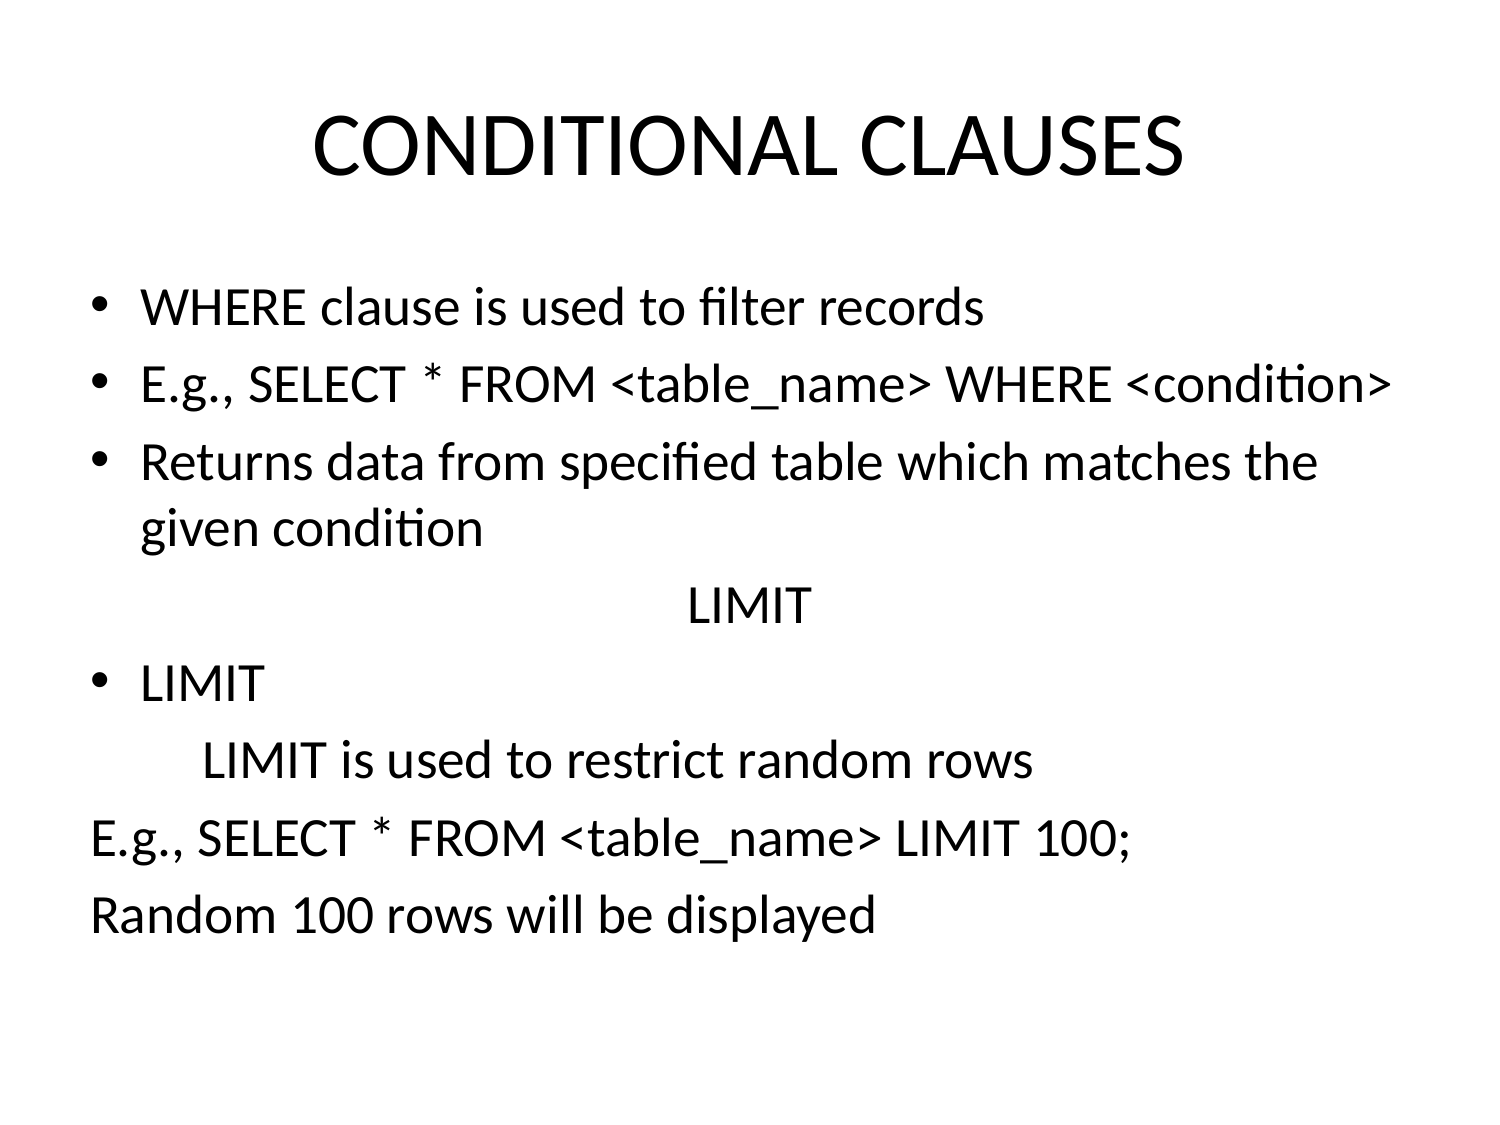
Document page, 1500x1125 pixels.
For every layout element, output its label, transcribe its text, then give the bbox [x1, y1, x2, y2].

list WHERE clause is used to filter records E.g., SELECT * FROM <table_name> WHERE <condition> Returns data from specified table which matches the given condition LIMIT LIMIT LIMIT is used to restrict random rows E.g., SELECT * FROM <table_name> LIMIT 100; Random 100 rows will be displayed [75, 262, 1425, 1005]
title CONDITIONAL CLAUSES [75, 45, 1425, 233]
